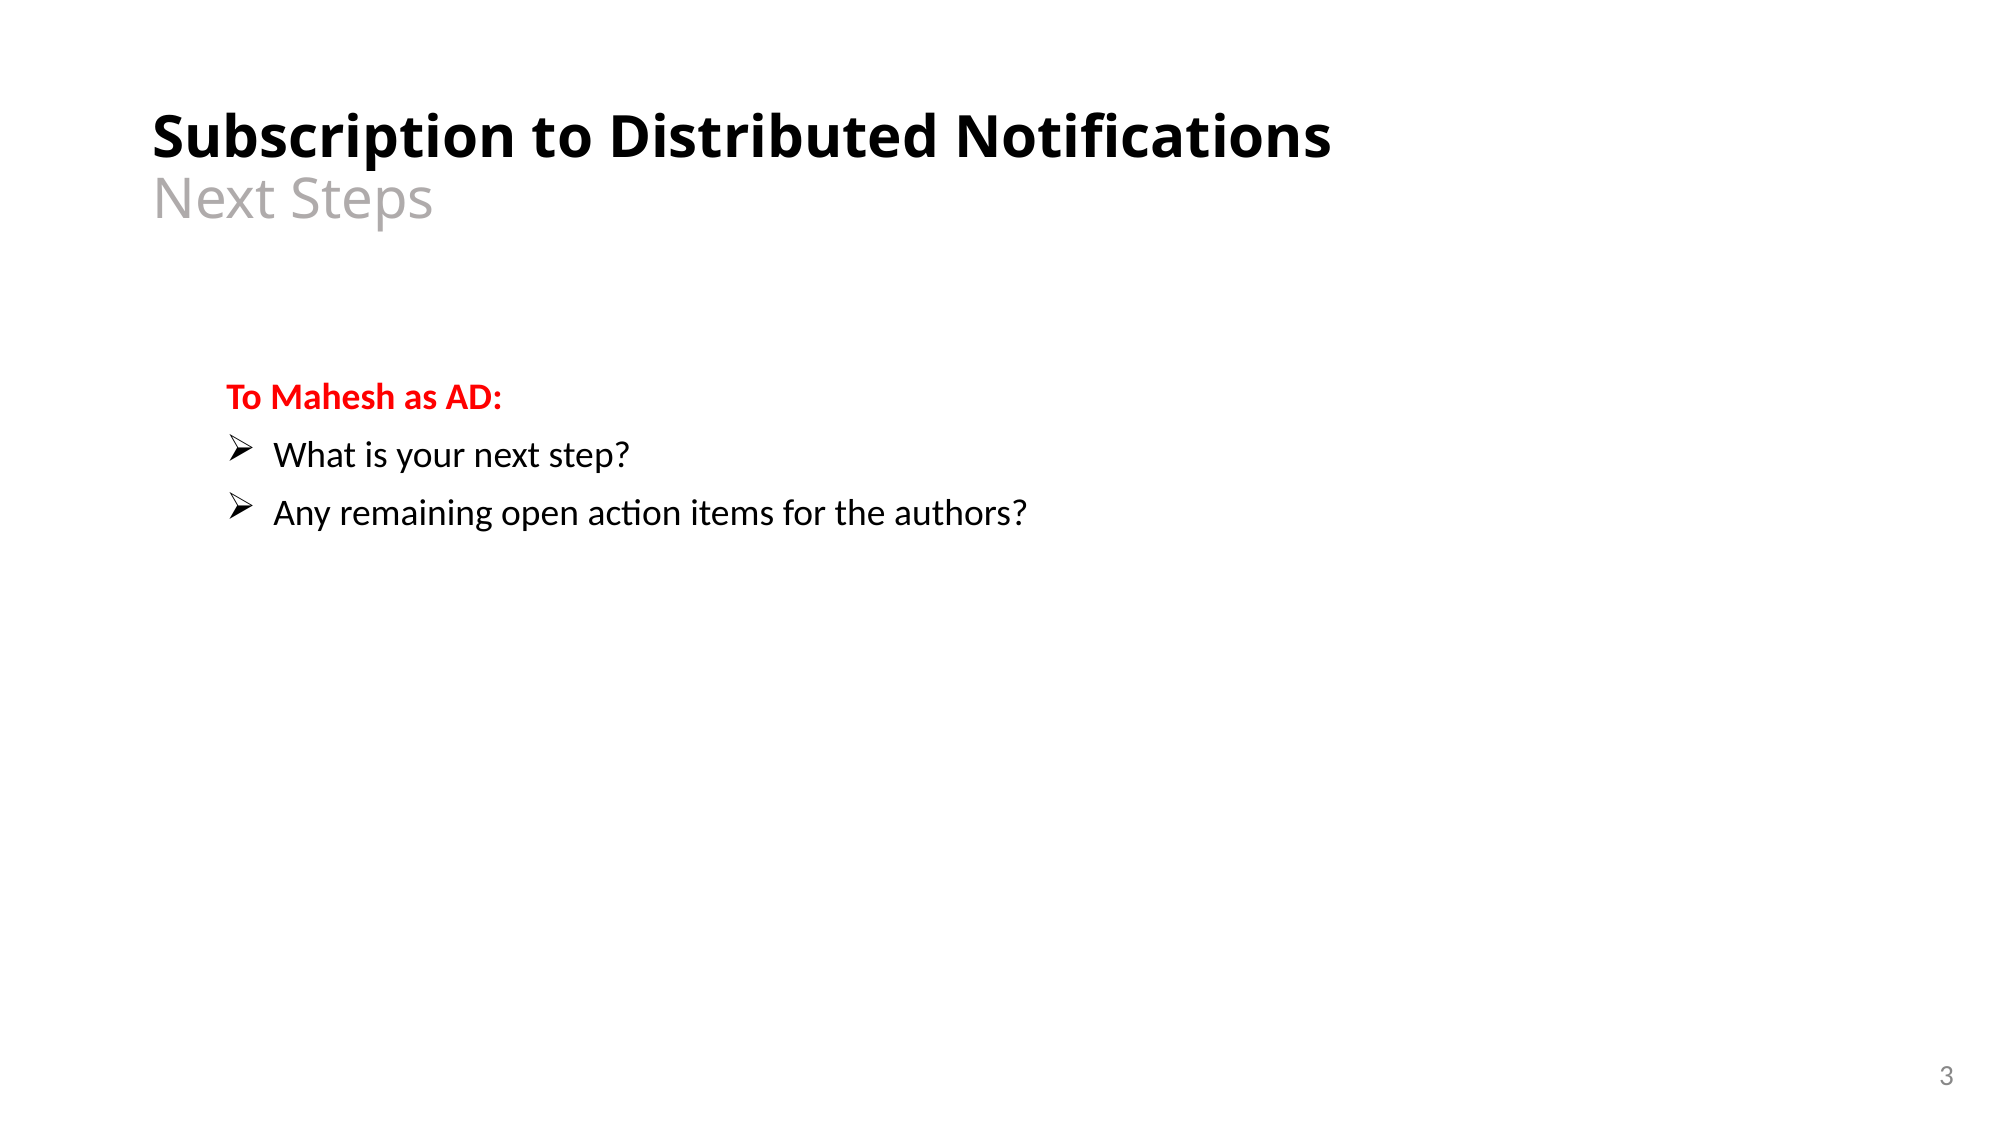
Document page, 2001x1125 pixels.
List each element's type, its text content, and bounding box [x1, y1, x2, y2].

list To Mahesh as AD: What is your next step? Any remaining open action items for the authors? [137, 357, 1916, 1036]
title Subscription to Distributed Notifications Next Steps [137, 59, 1863, 278]
slide_number 3 [1900, 1043, 1969, 1104]
